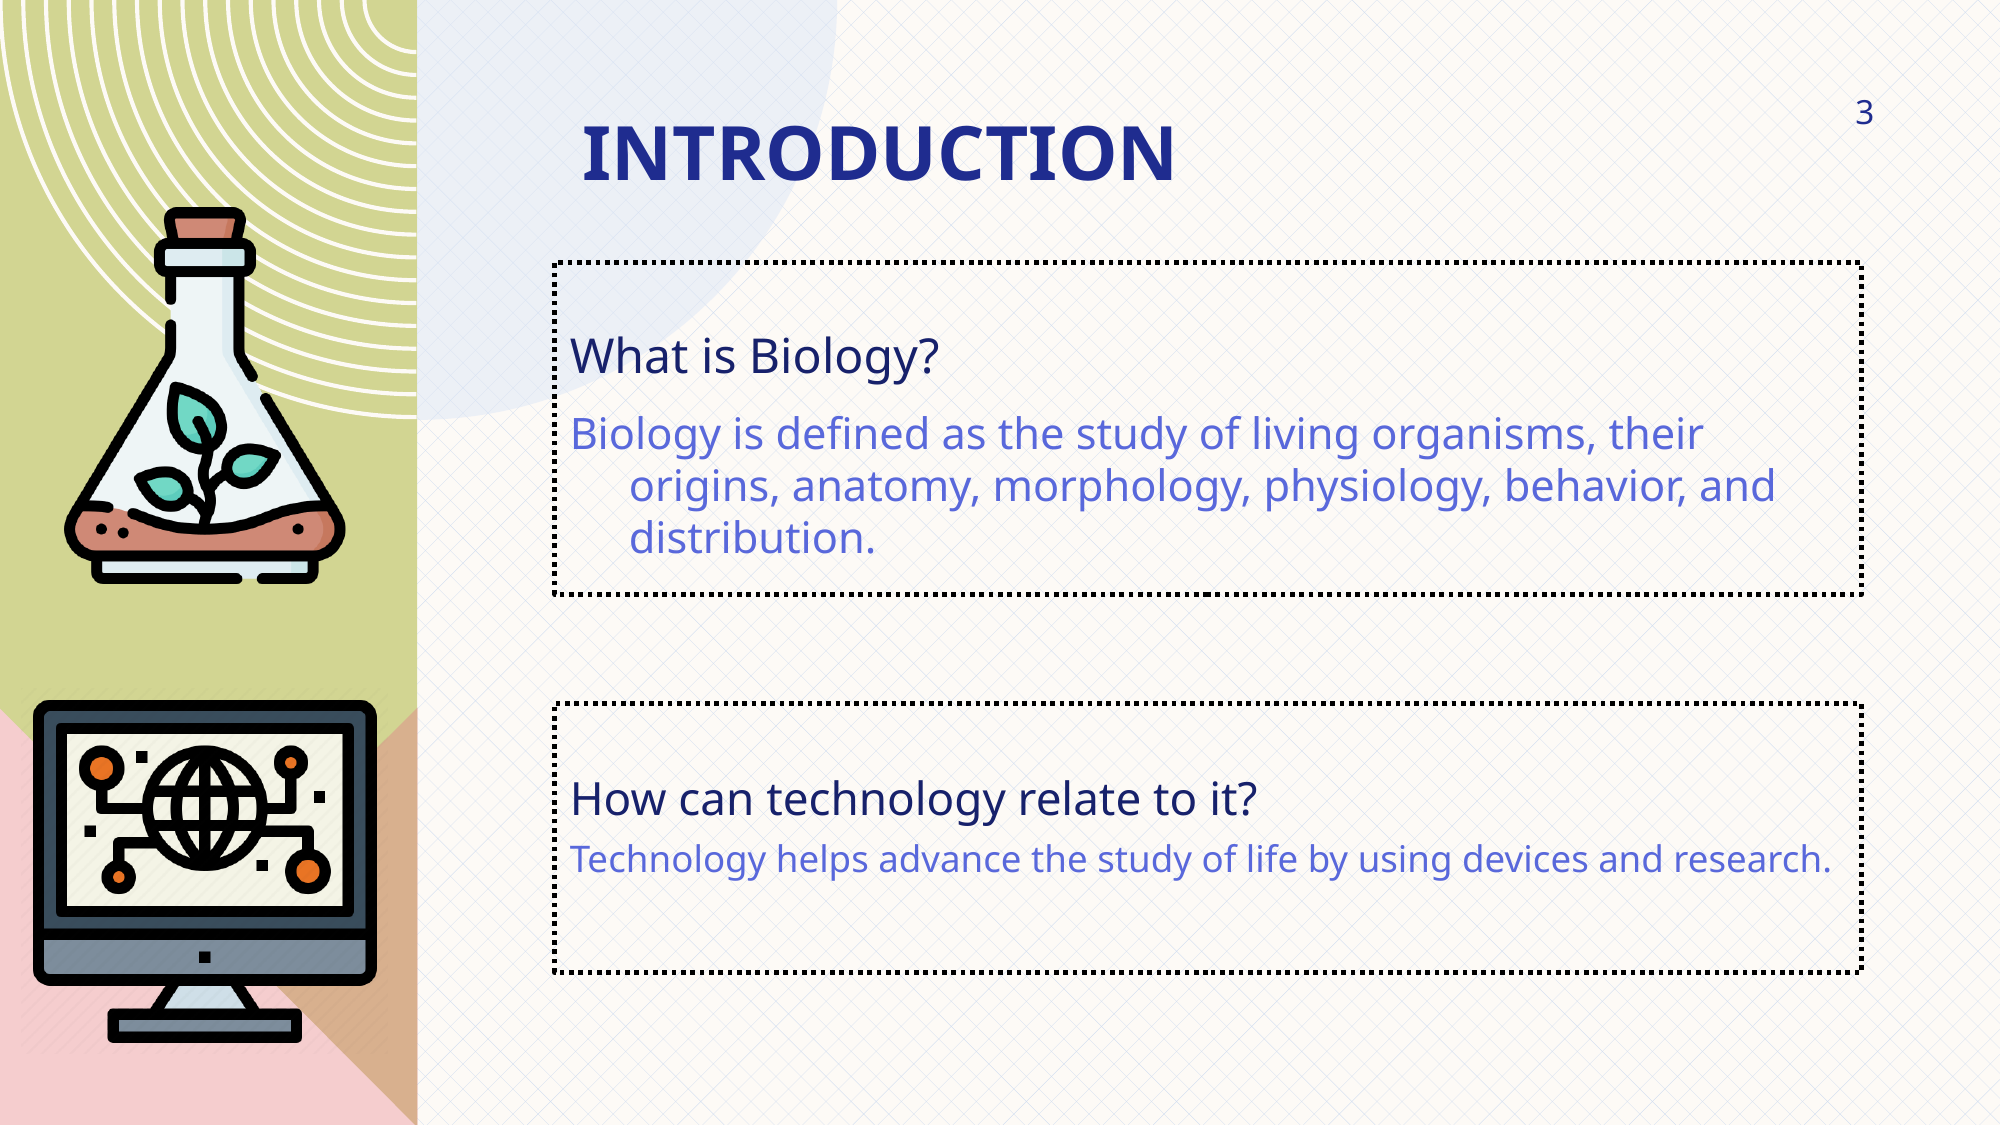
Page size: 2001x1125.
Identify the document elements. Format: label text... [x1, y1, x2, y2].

slide_number 3 [1699, 75, 1875, 153]
title Introduction [567, 32, 1875, 196]
text_box How can technology relate to it? Technology helps advance the study of life by using devices and research. [554, 703, 1862, 973]
picture [21, 688, 388, 1054]
list What is Biology? Biology is defined as the study of living organisms, their origins, anatomy, morphology, physiology, behavior, and distribution. [554, 262, 1862, 595]
picture [16, 207, 393, 584]
